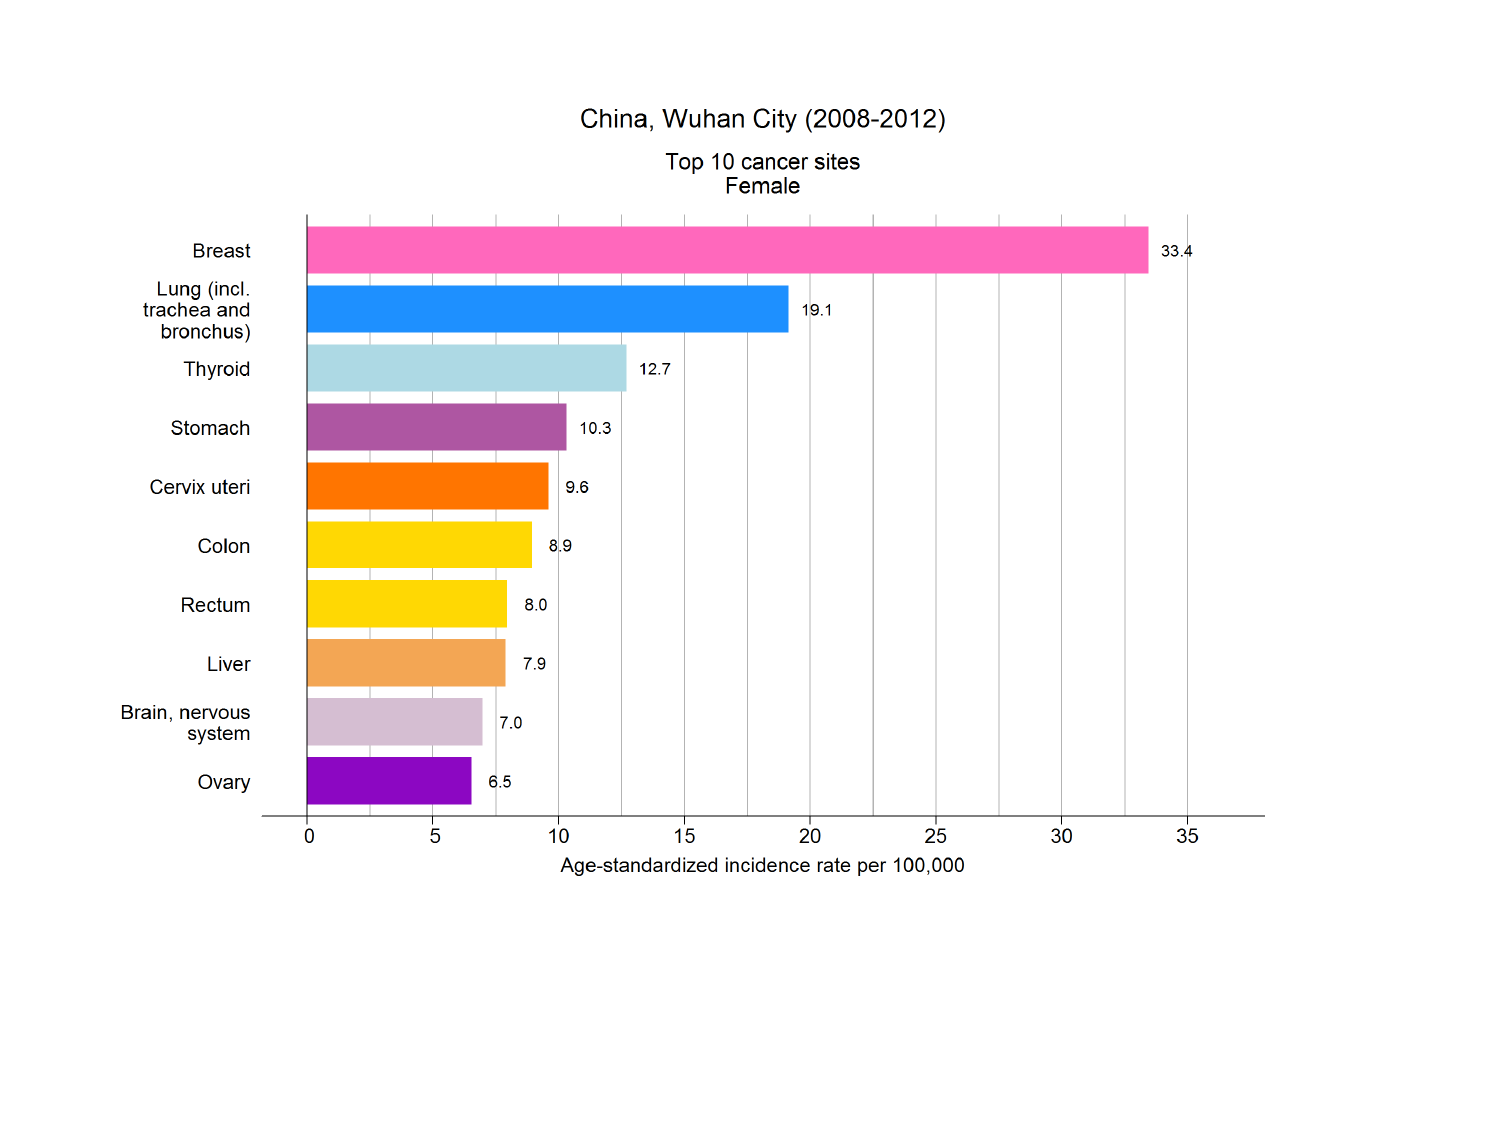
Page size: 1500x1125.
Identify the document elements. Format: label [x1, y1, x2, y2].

list [91, 67, 1293, 917]
